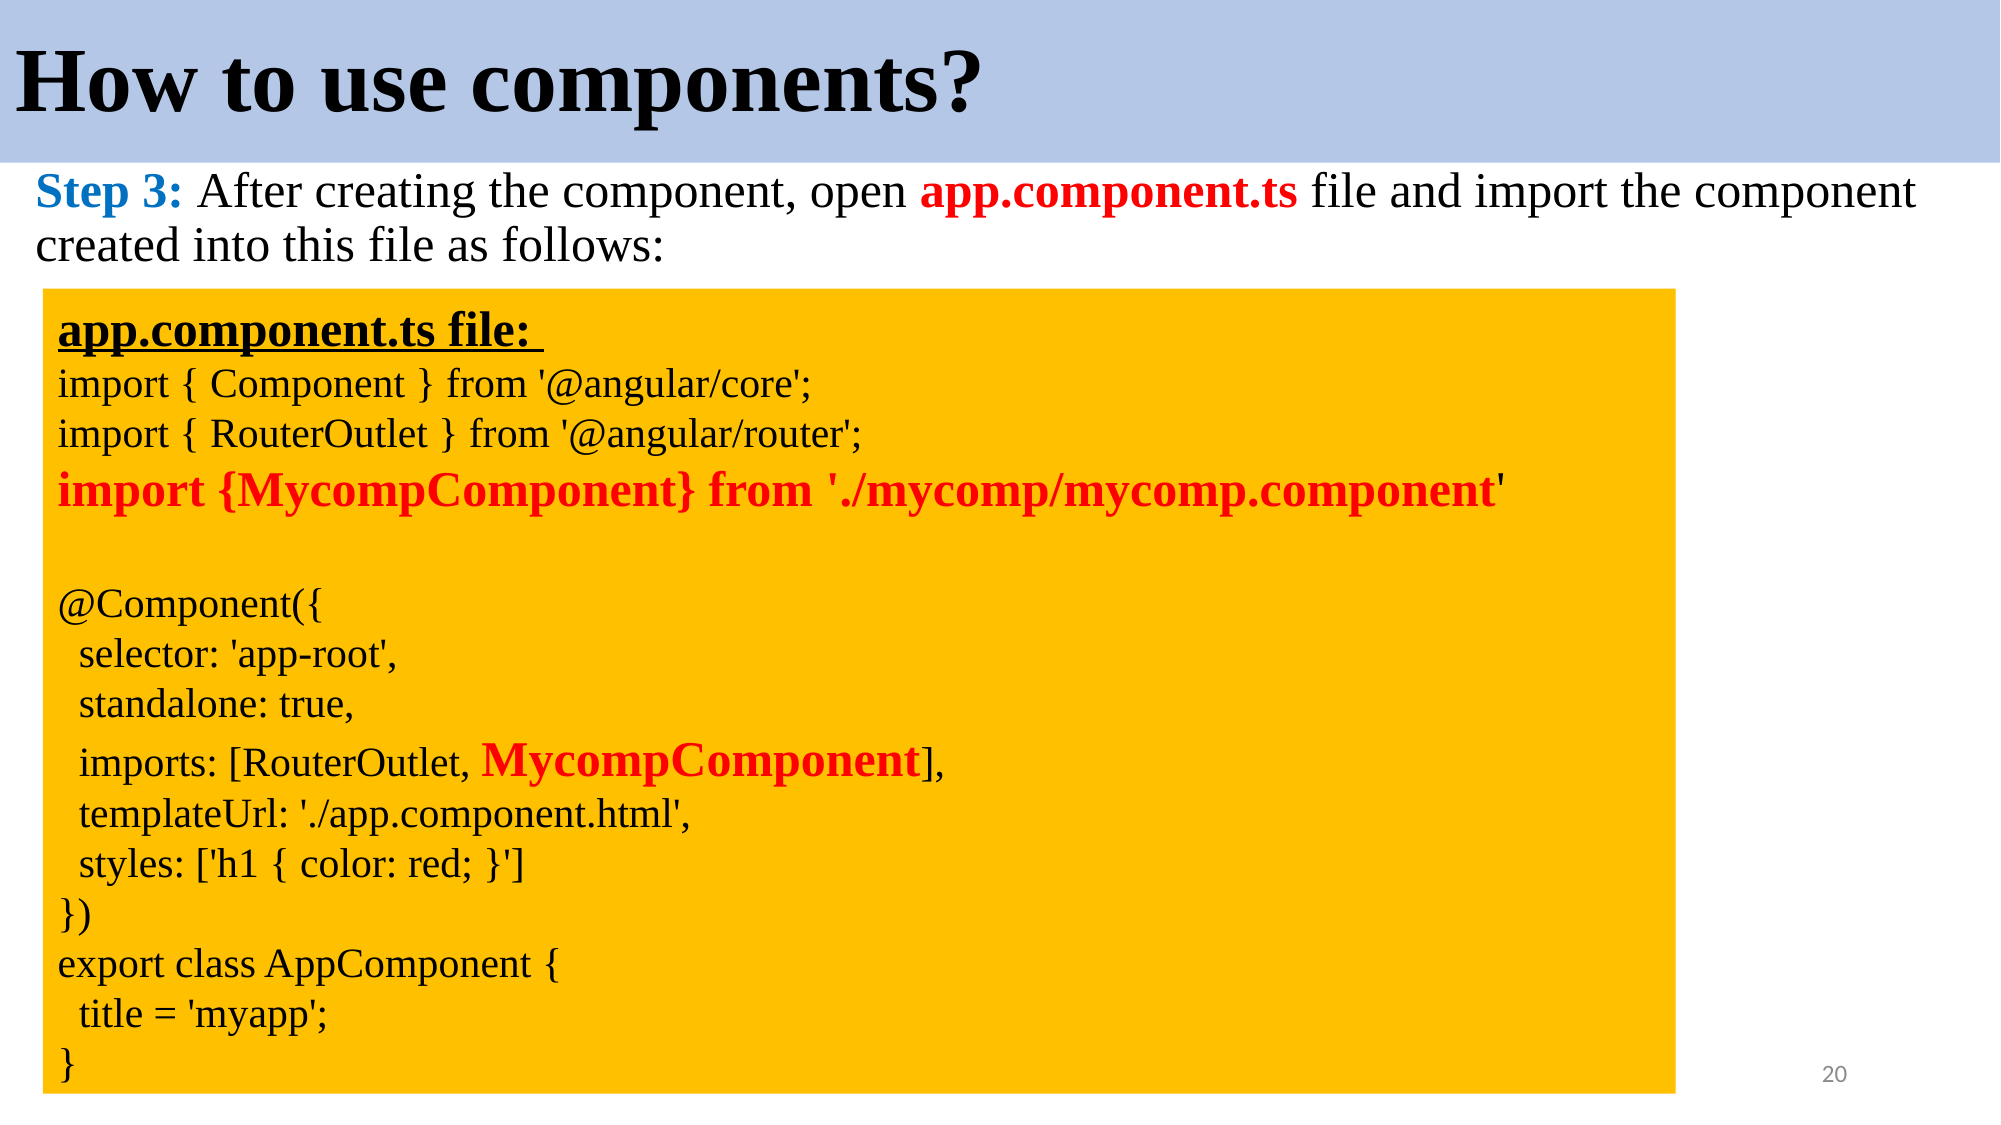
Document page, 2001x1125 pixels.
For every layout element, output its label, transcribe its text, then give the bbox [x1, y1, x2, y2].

list Step 3: After creating the component, open app.component.ts file and import the component created into this file as follows: [20, 156, 1972, 313]
slide_number 20 [1412, 1042, 1863, 1103]
title How to use components? [0, 0, 2000, 163]
text_box app.component.ts file: import { Component } from '@angular/core'; import { RouterOutlet } from '@angular/router'; import {MycompComponent} from './mycomp/mycomp.component' @Component({ selector: 'app-root', standalone: true, imports: [RouterOutlet, MycompComponent], templateUrl: './app.component.html', styles: ['h1 { color: red; }'] }) export class AppComponent { title = 'myapp'; } [42, 288, 1676, 1094]
footer UI Frameworks [662, 1094, 1338, 1103]
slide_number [137, 1094, 588, 1103]
